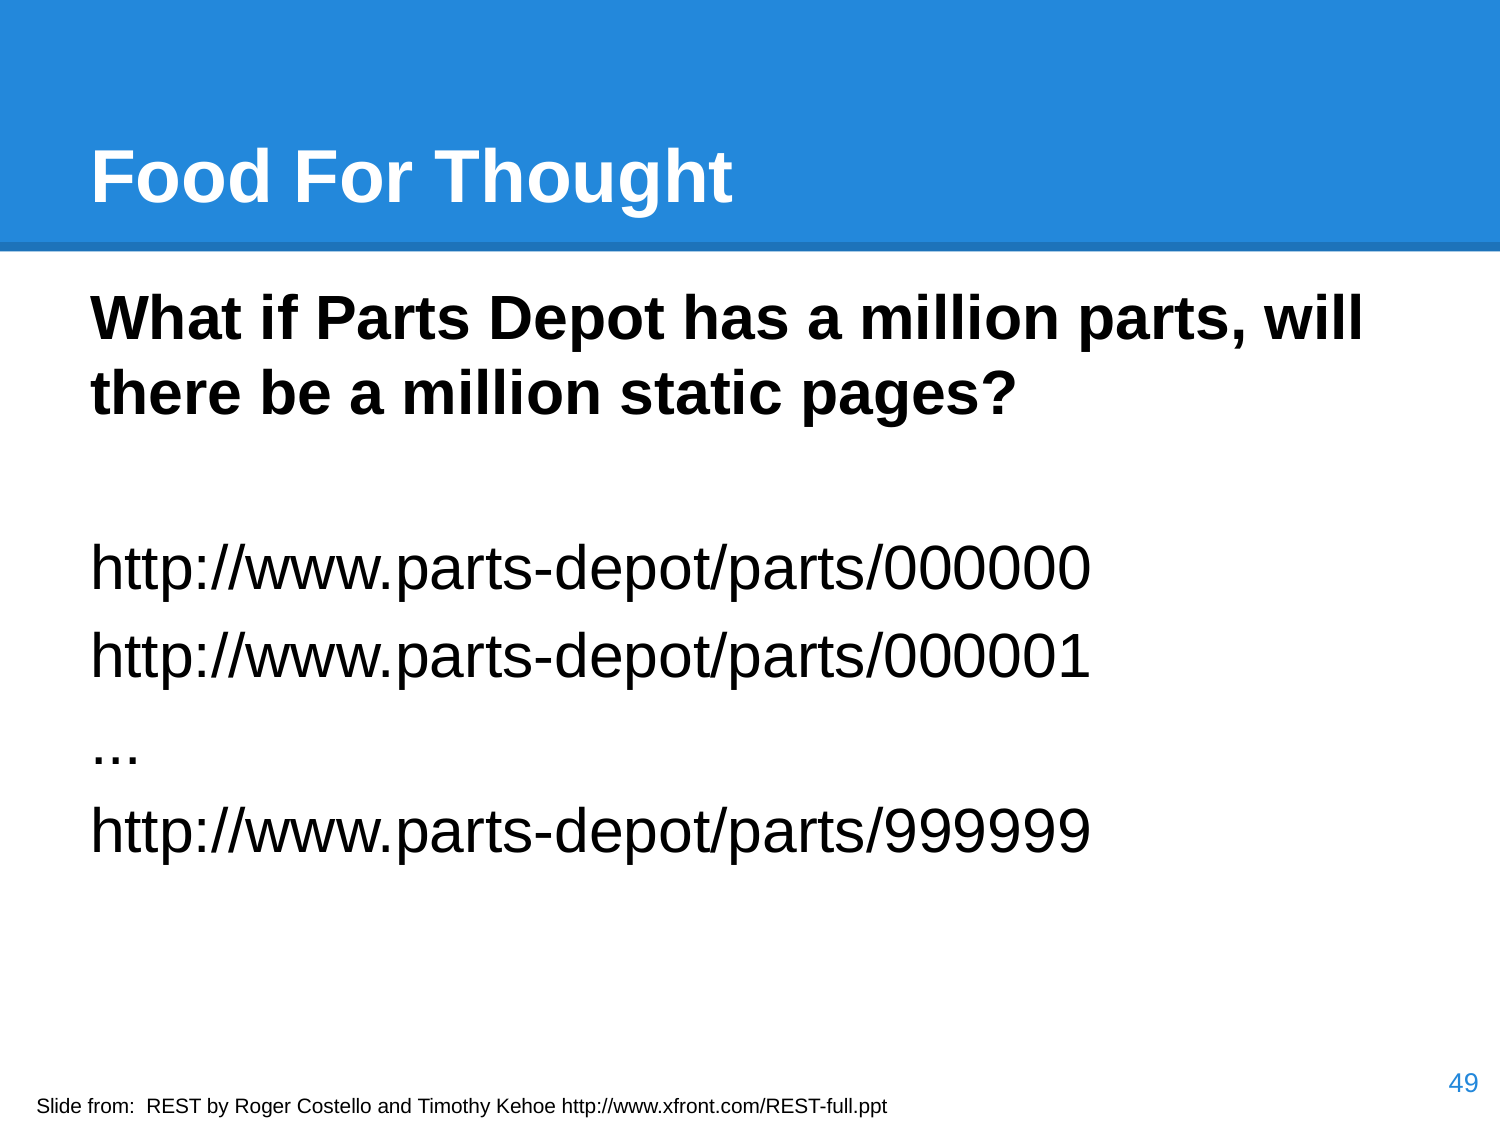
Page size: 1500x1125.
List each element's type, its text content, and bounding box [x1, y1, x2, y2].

slide_number ‹#› [1403, 1038, 1494, 1125]
text_box Slide from: REST by Roger Costello and Timothy Kehoe http://www.xfront.com/REST-full.ppt [21, 1077, 1172, 1113]
list What if Parts Depot has a million parts, will there be a million static pages? http://www.parts-depot/parts/000000 http://www.parts-depot/parts/000001 ... http://www.parts-depot/parts/999999 [75, 262, 1425, 1078]
title Food For Thought [75, 45, 1425, 233]
